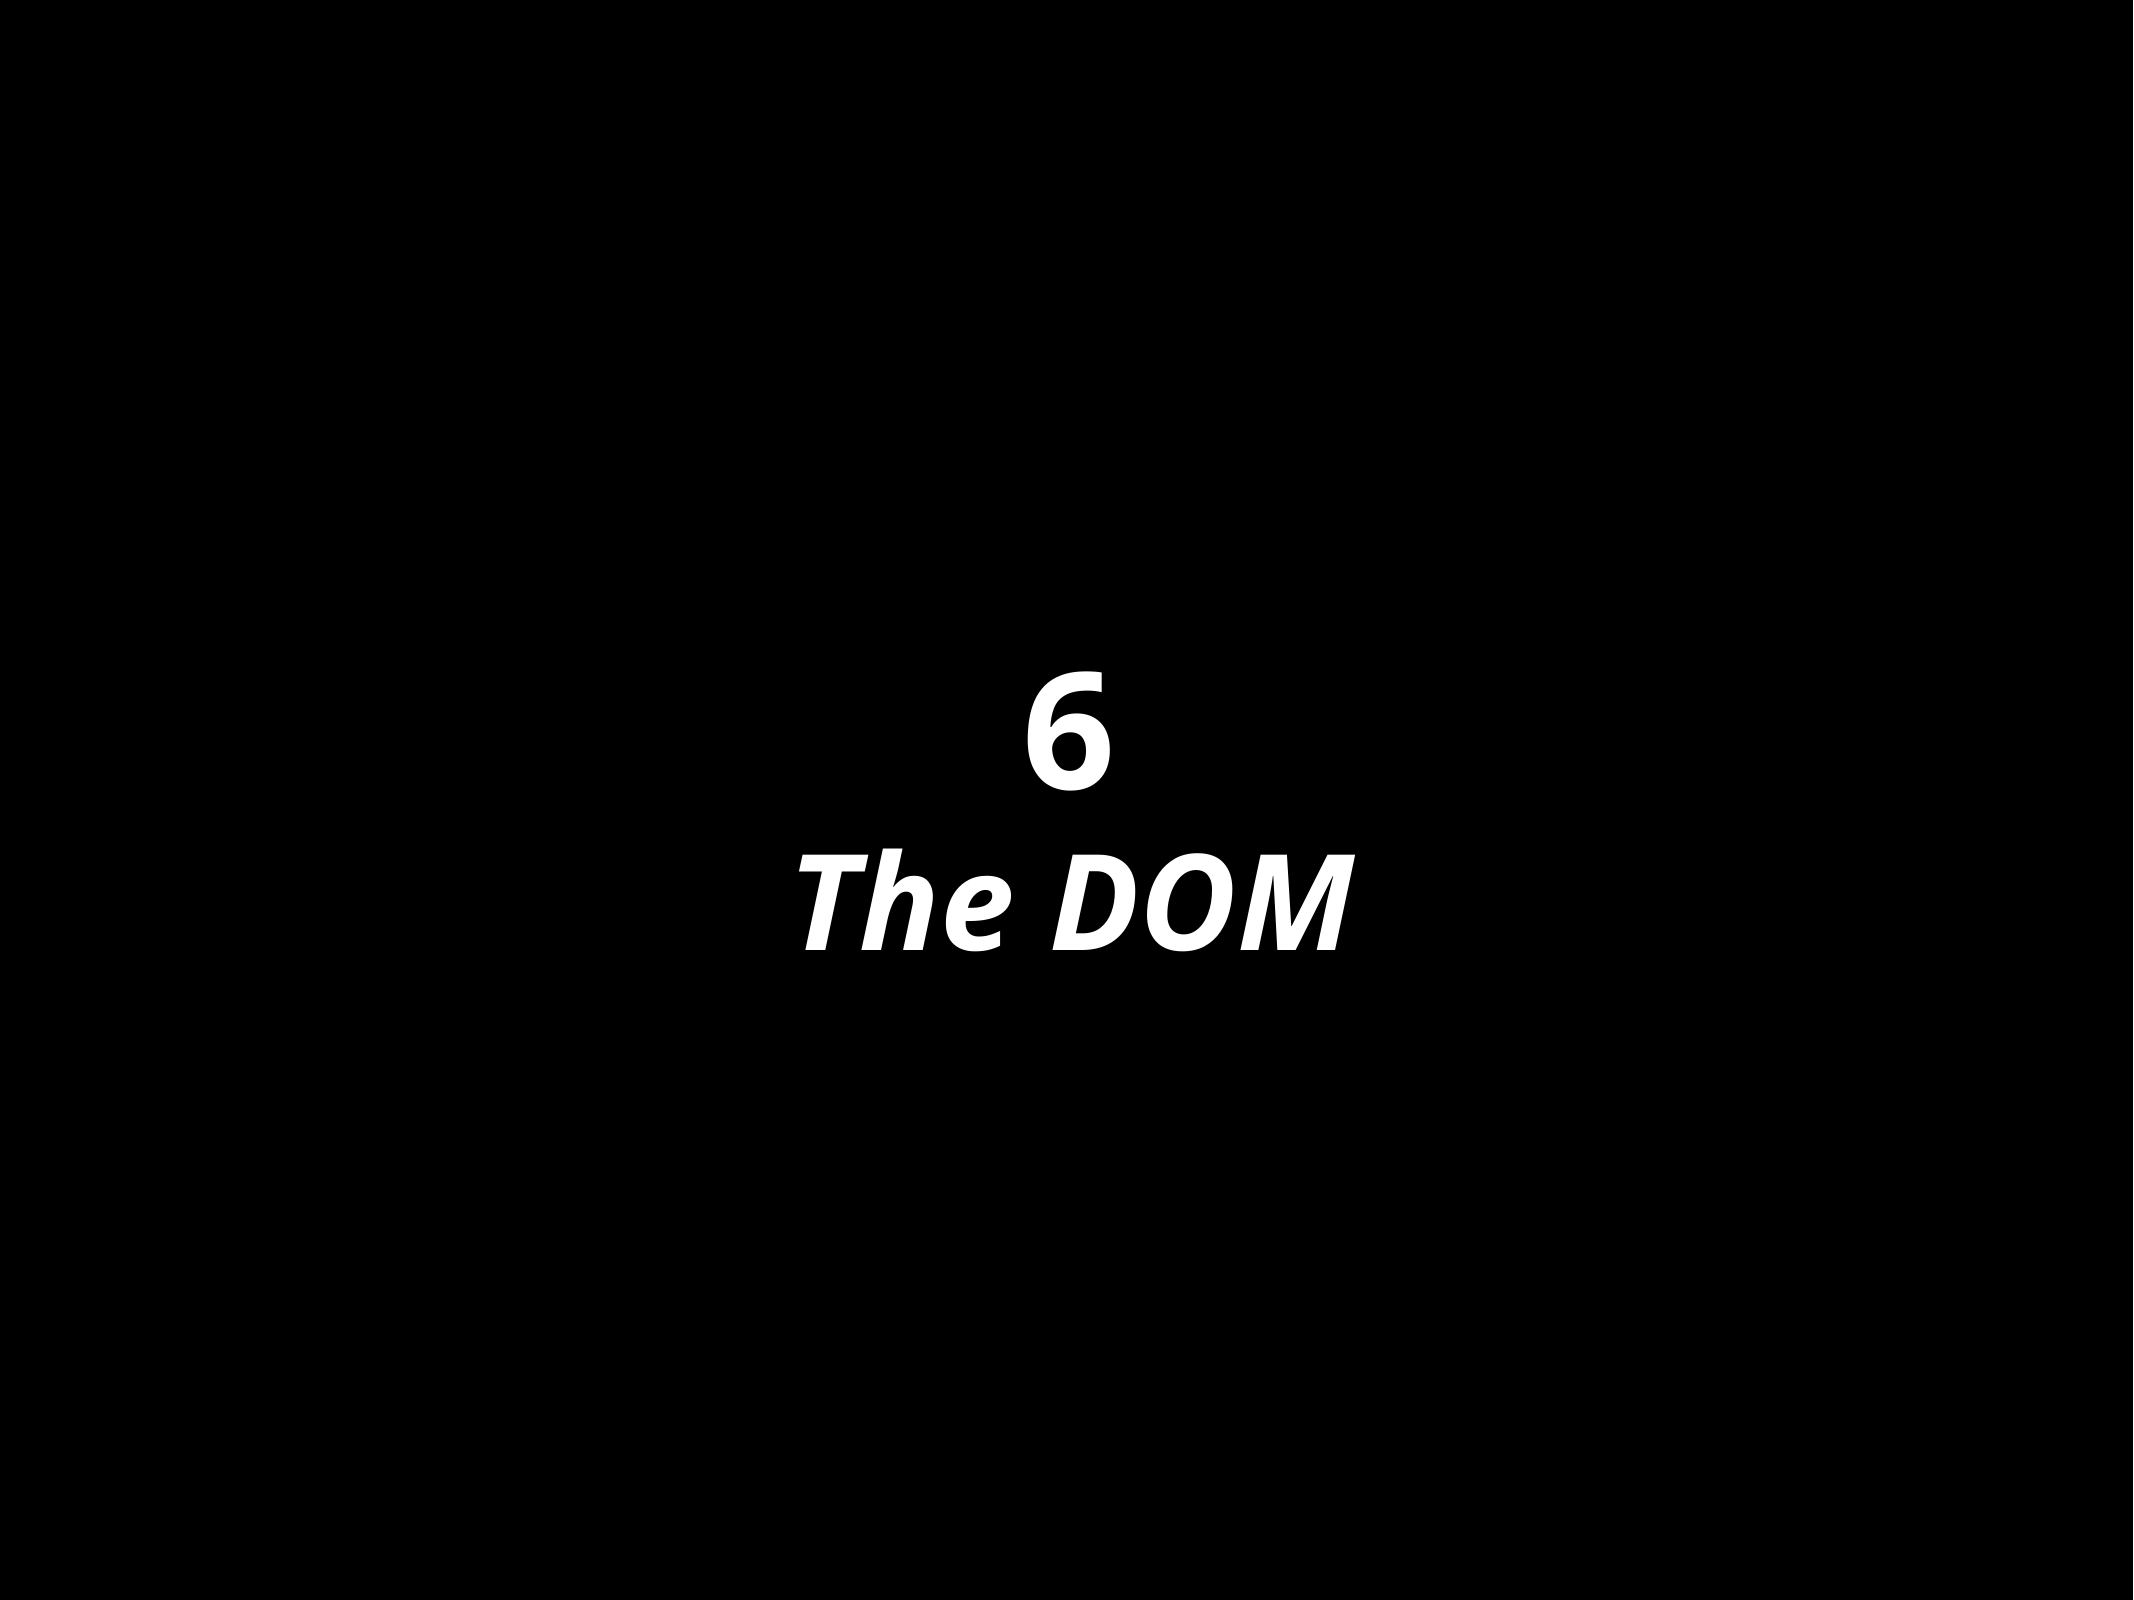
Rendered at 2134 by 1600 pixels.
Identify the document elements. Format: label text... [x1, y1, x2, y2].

text_box 6 [1022, 620, 1116, 823]
text_box The DOM [788, 823, 1356, 1131]
